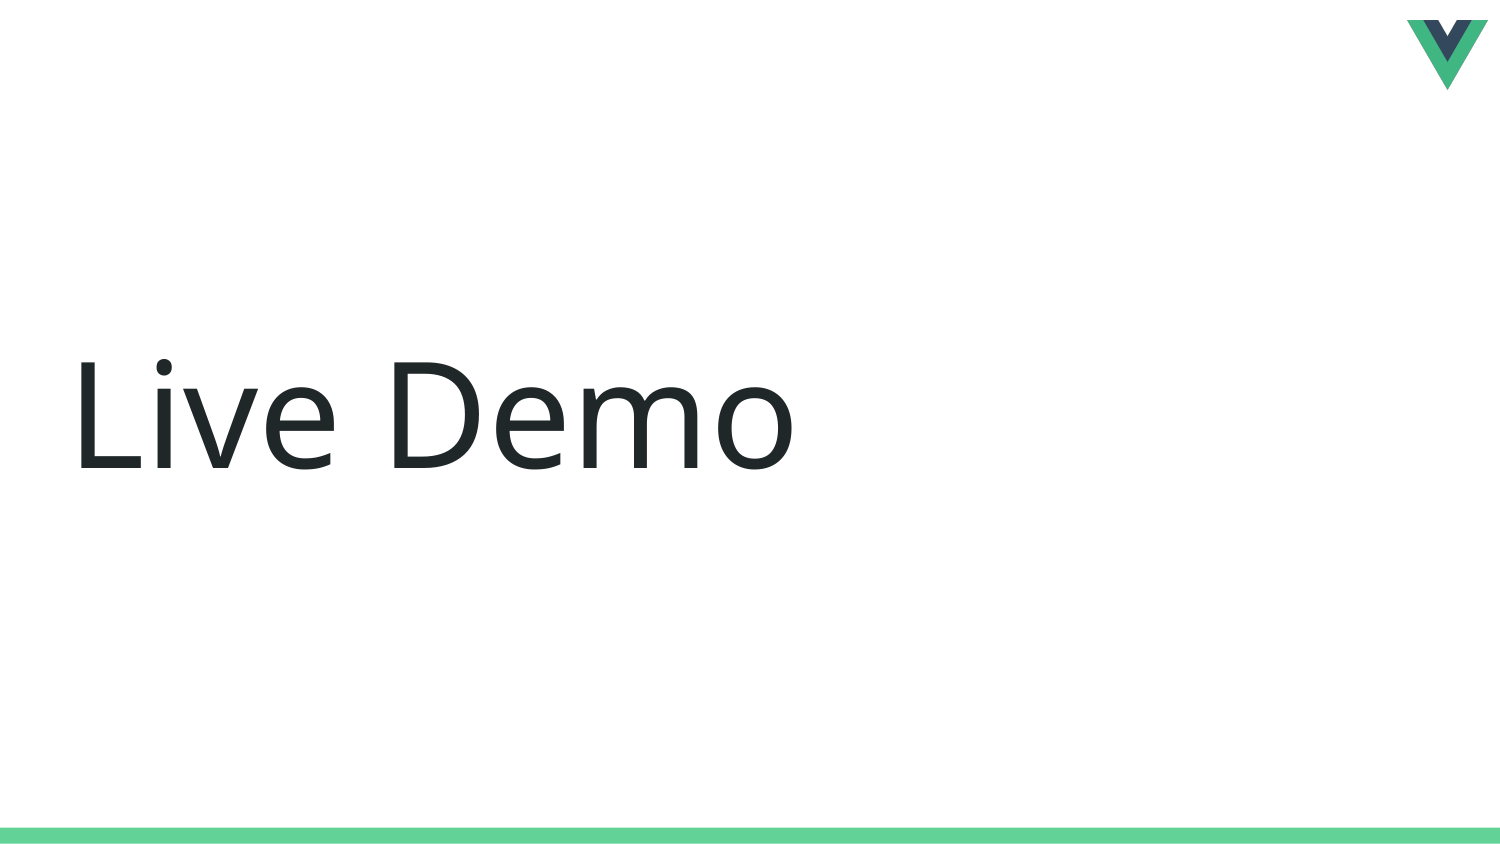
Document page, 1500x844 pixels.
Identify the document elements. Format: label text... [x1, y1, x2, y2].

picture [1407, 20, 1488, 90]
title Live Demo [52, 305, 1027, 520]
